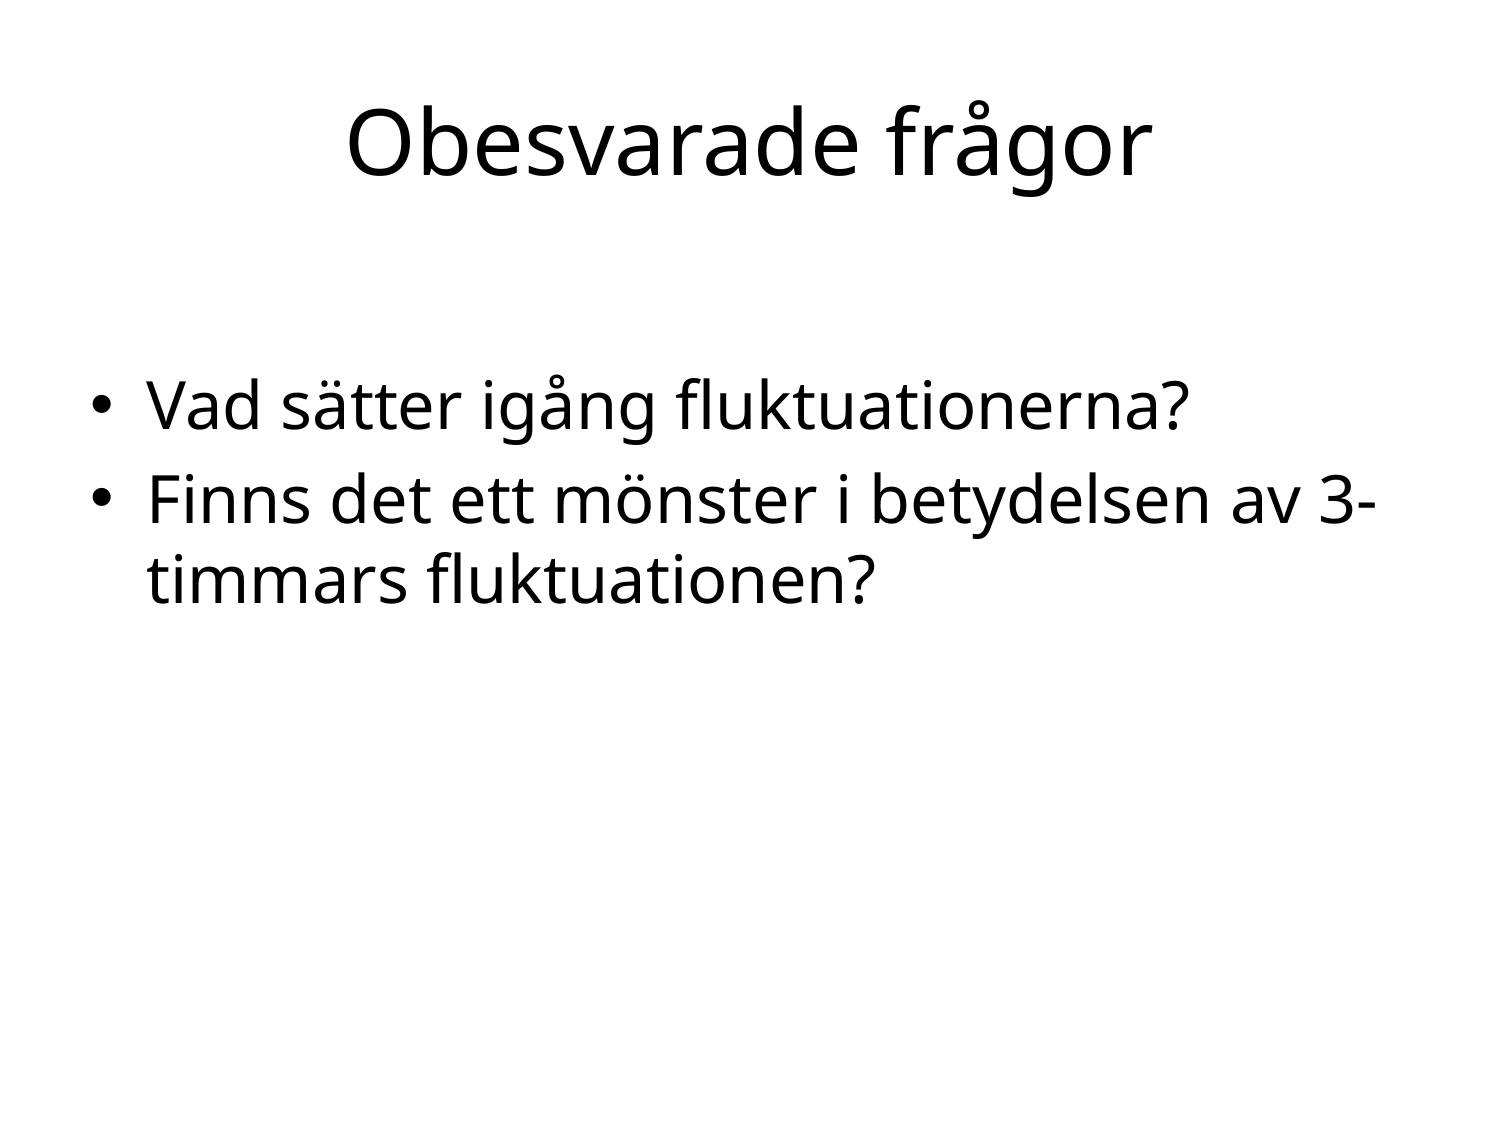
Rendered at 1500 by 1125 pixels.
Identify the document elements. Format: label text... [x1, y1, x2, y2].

list Vad sätter igång fluktuationerna? Finns det ett mönster i betydelsen av 3-timmars fluktuationen? [75, 262, 1425, 1005]
title Obesvarade frågor [75, 45, 1425, 233]
